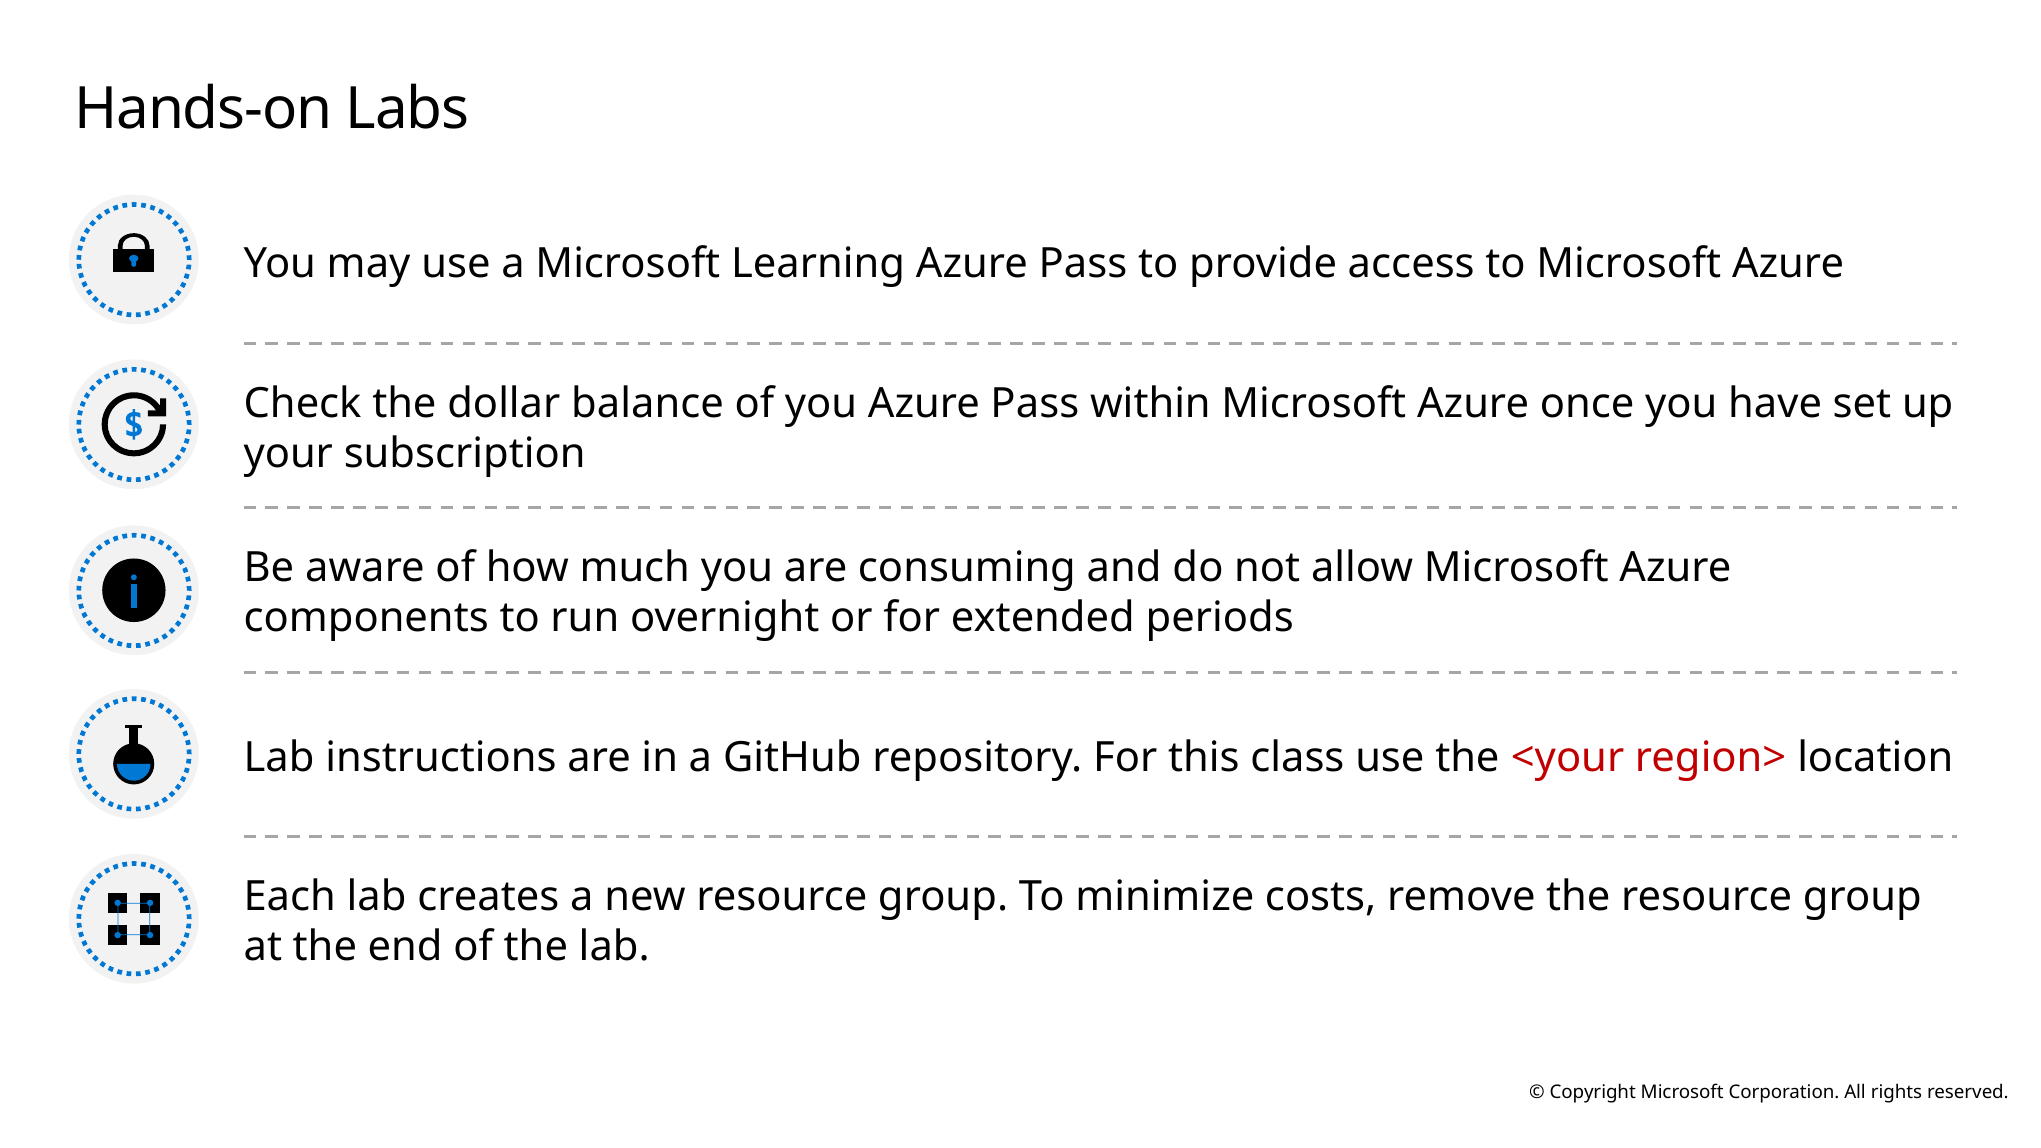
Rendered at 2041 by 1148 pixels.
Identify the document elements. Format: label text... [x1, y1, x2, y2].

picture [68, 688, 199, 819]
text_box Each lab creates a new resource group. To minimize costs, remove the resource group at the end of the lab. [243, 843, 1967, 994]
text_box Check the dollar balance of you Azure Pass within Microsoft Azure once you have set up your subscription [243, 350, 1967, 501]
picture [68, 359, 199, 490]
text_box You may use a Microsoft Learning Azure Pass to provide access to Microsoft Azure [243, 185, 1967, 337]
text_box Be aware of how much you are consuming and do not allow Microsoft Azure components to run overnight or for extended periods [243, 514, 1976, 666]
picture [68, 524, 199, 656]
text_box Lab instructions are in a GitHub repository. For this class use the <your region> location [243, 679, 1967, 830]
title Hands-on Labs [74, 73, 1967, 141]
picture [68, 194, 199, 325]
picture [68, 853, 199, 984]
